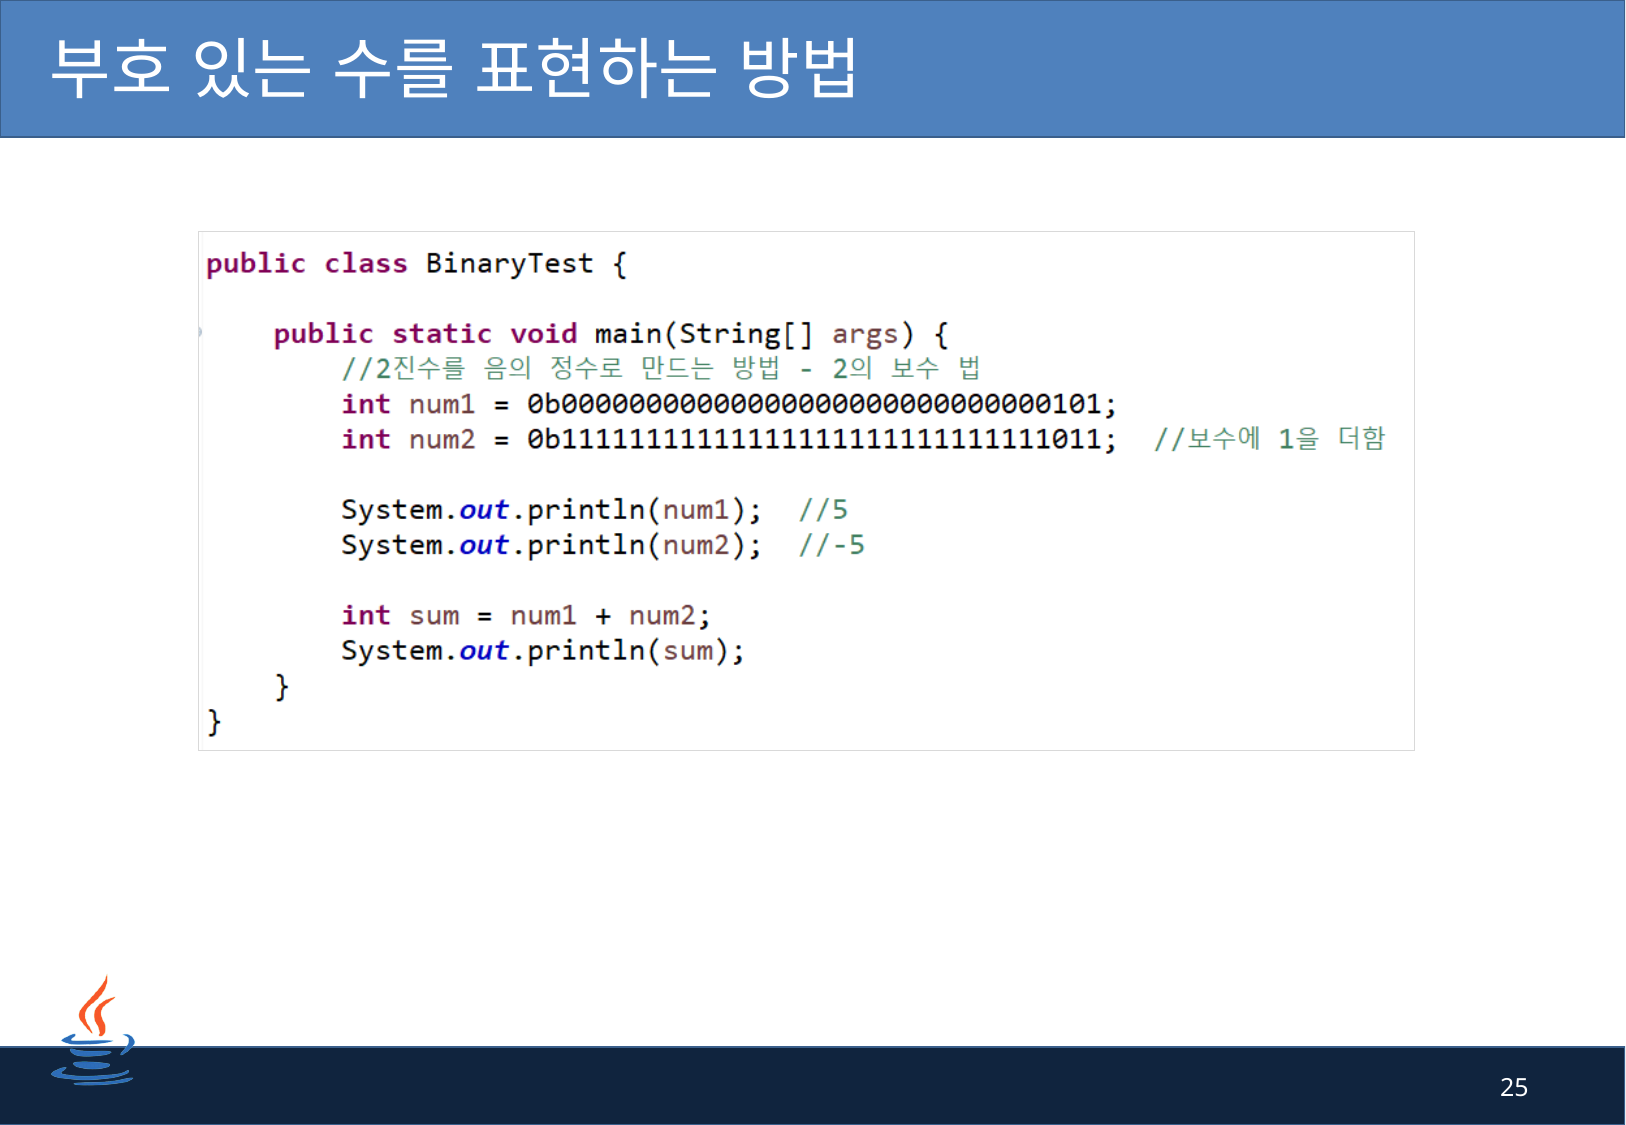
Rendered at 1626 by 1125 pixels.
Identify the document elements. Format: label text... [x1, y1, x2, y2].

picture [197, 231, 1416, 752]
title 부호 있는 수를 표현하는 방법 [0, 0, 1018, 138]
picture [38, 973, 151, 1086]
slide_number 25 [1452, 1058, 1544, 1119]
